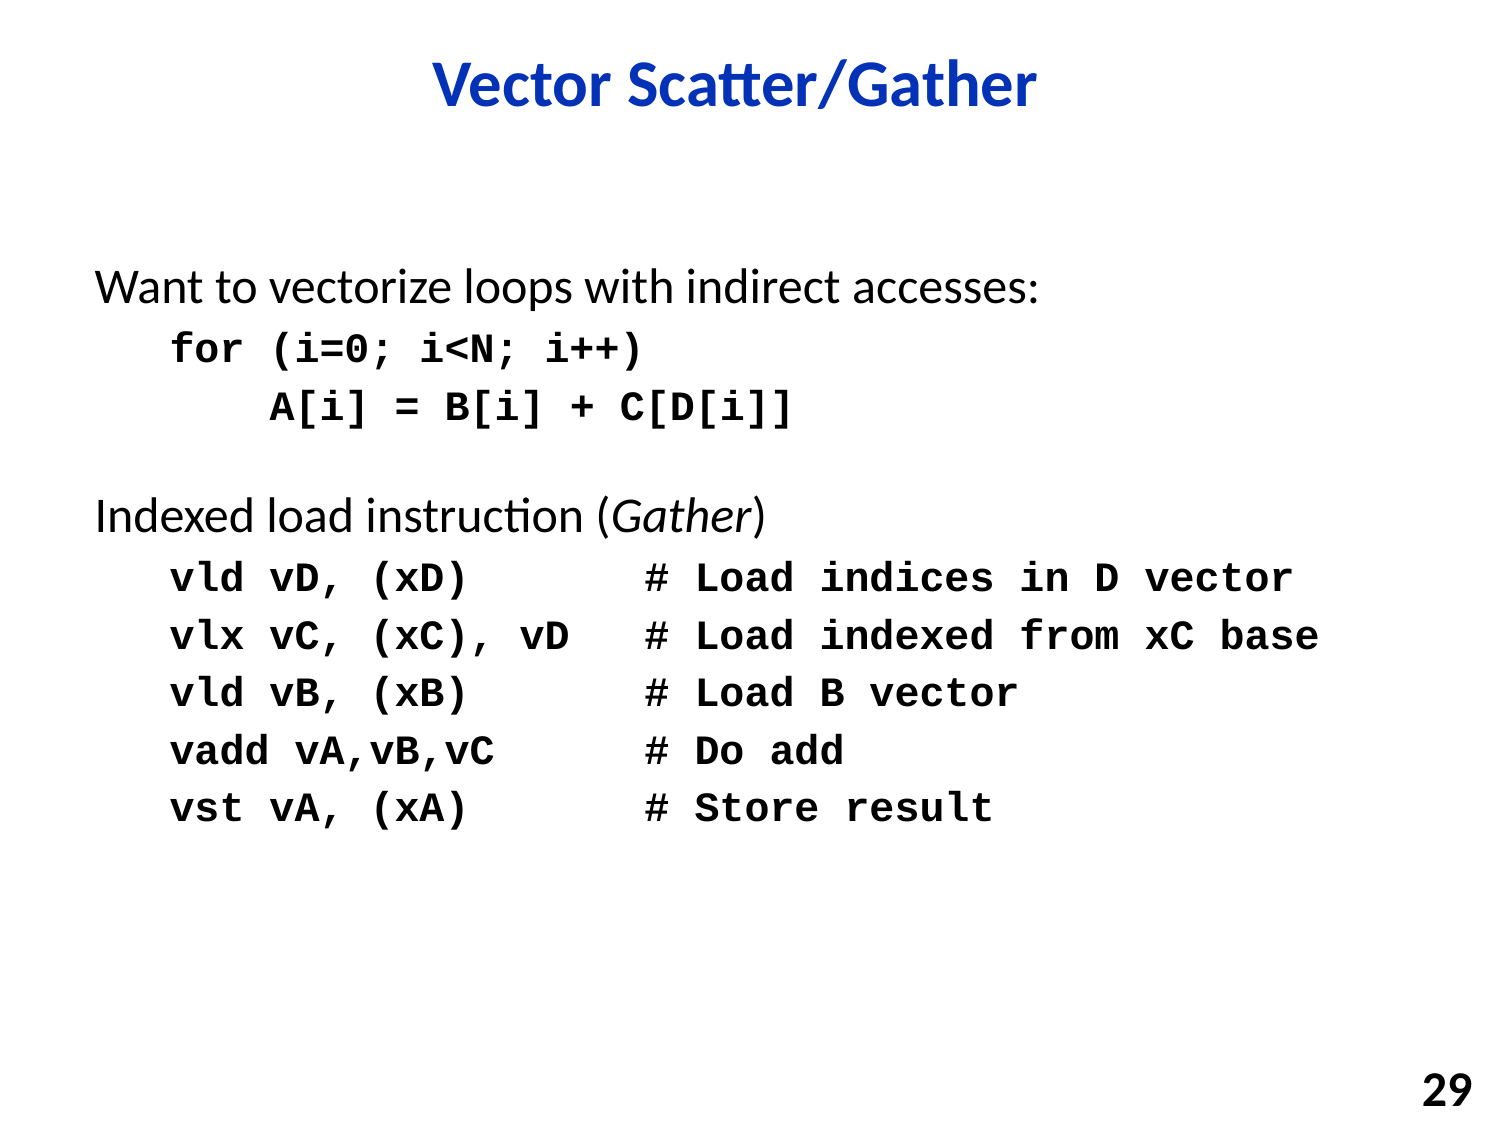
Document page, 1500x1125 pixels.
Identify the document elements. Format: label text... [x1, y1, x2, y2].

slide_number 29 [1174, 1062, 1488, 1111]
list Want to vectorize loops with indirect accesses: for (i=0; i<N; i++) A[i] = B[i] + C[D[i]] Indexed load instruction (Gather) vld vD, (xD) # Load indices in D vector vlx vC, (xC), vD # Load indexed from xC base vld vB, (xB) # Load B vector vadd vA,vB,vC # Do add vst vA, (xA) # Store result [79, 247, 1393, 902]
title Vector Scatter/Gather [137, 24, 1335, 147]
